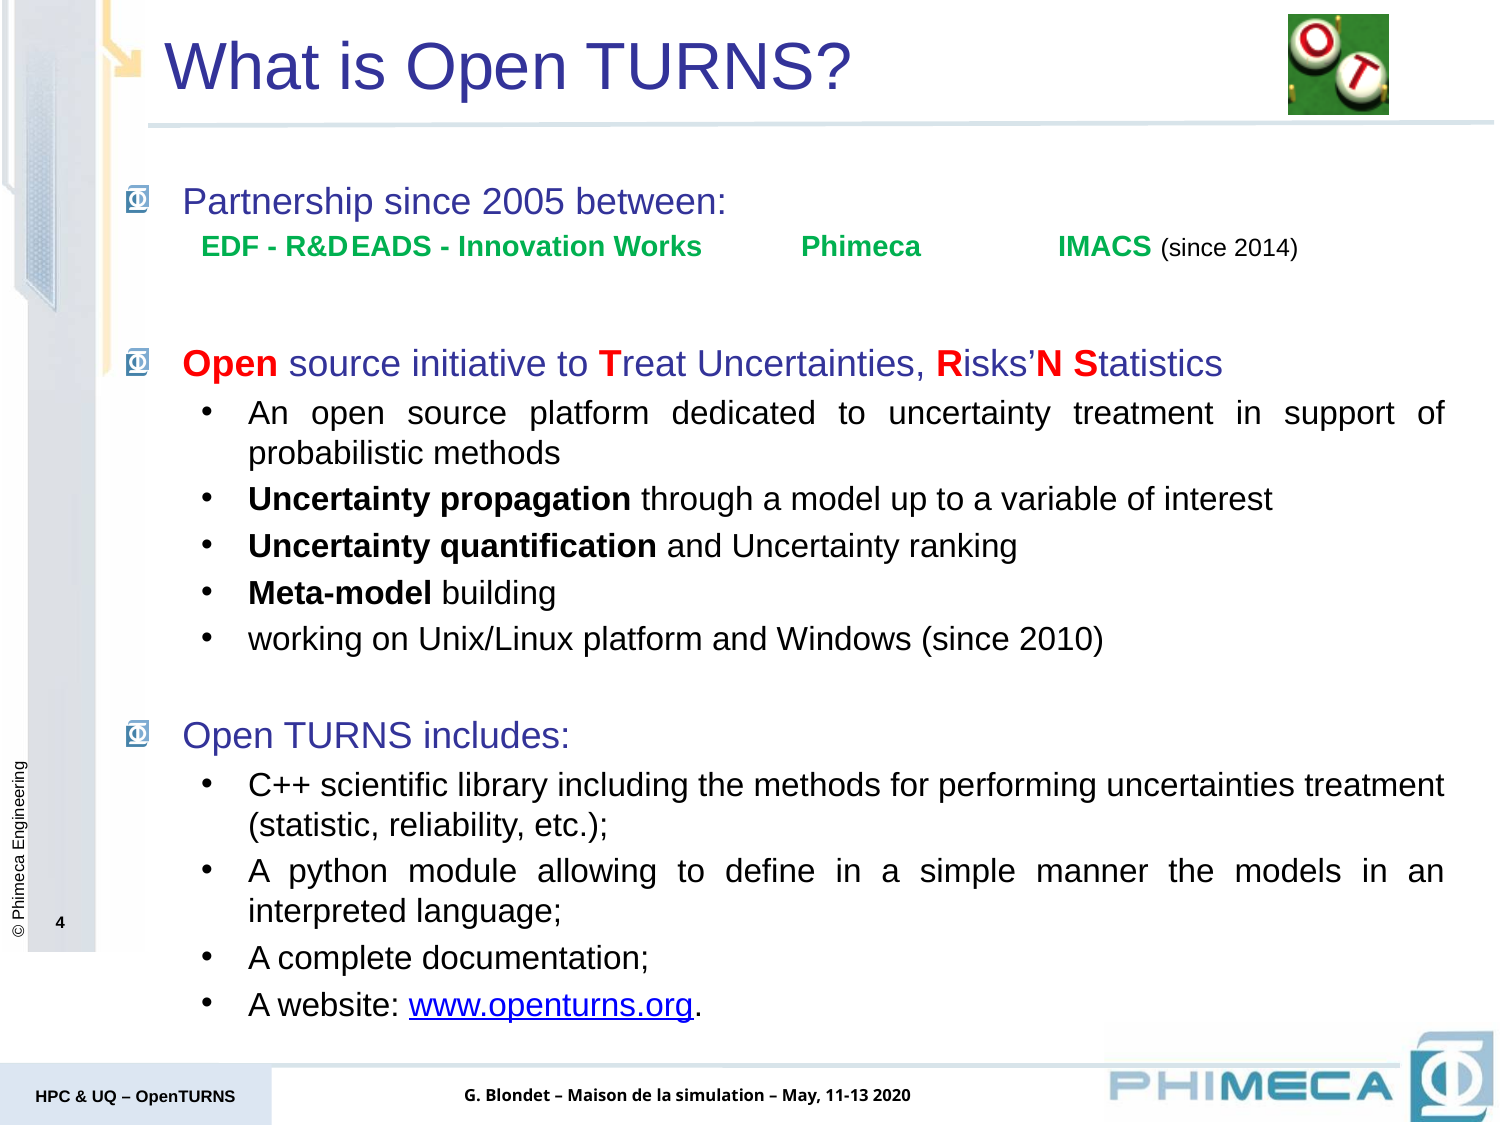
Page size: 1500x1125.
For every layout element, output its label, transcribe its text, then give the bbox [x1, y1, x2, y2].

picture [126, 185, 149, 213]
picture [2, 0, 145, 952]
picture [1288, 14, 1389, 116]
footer HPC & UQ – OpenTURNS [0, 1065, 272, 1125]
list Partnership since 2005 between: EDF - R&D EADS - Innovation Works Phimeca IMACS (since 2014) Open source initiative to Treat Uncertainties, Risks’N Statistics An open source platform dedicated to uncertainty treatment in support of probabilistic methods Uncertainty propagation through a model up to a variable of interest Uncertainty quantification and Uncertainty ranking Meta-model building working on Unix/Linux platform and Windows (since 2010) Open TURNS includes: C++ scientific library including the methods for performing uncertainties treatment (statistic, reliability, etc.); A python module allowing to define in a simple manner the models in an interpreted language; A complete documentation; A website: www.openturns.org. [111, 169, 1462, 985]
title What is Open TURNS? [150, 0, 1500, 126]
slide_number 4 [21, 891, 99, 952]
picture [126, 720, 149, 747]
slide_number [272, 1065, 1105, 1125]
picture [126, 348, 149, 376]
picture [1104, 1022, 1500, 1122]
